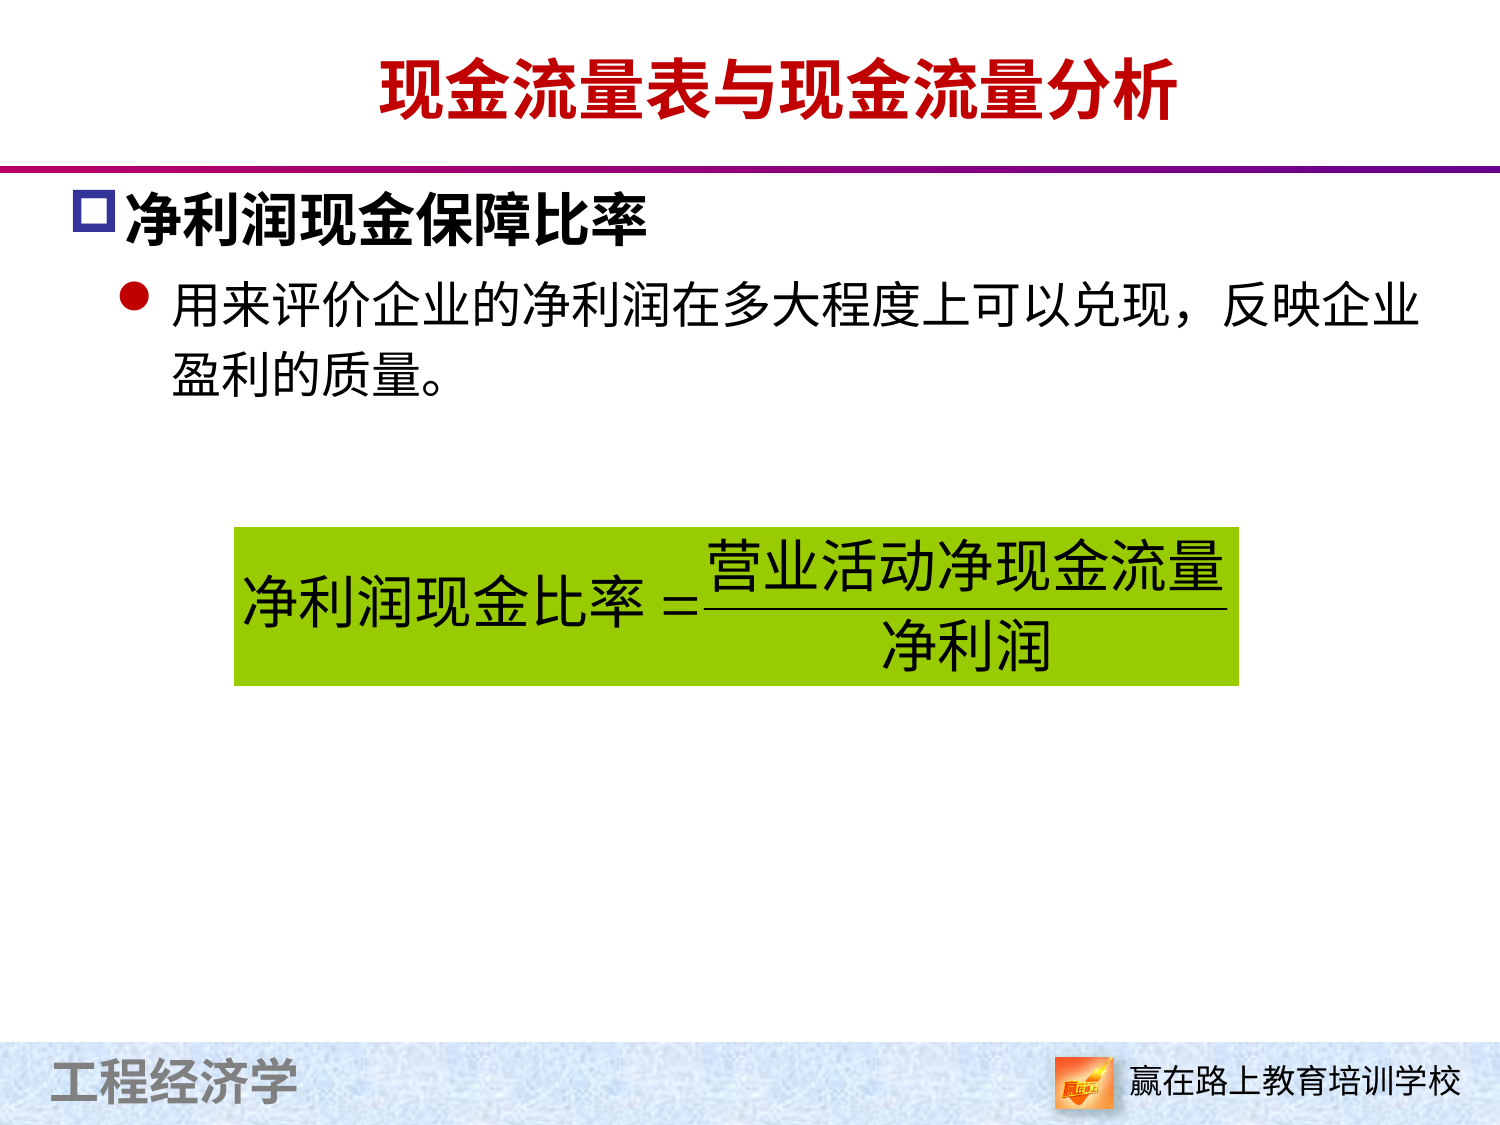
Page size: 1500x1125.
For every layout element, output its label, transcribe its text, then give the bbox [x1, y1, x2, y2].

title 现金流量表与现金流量分析 [147, 18, 1411, 157]
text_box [234, 527, 1239, 686]
picture [0, 1042, 1500, 1125]
text_box 净利润现金保障比率 用来评价企业的净利润在多大程度上可以兑现，反映企业盈利的质量。 [53, 175, 1454, 1032]
